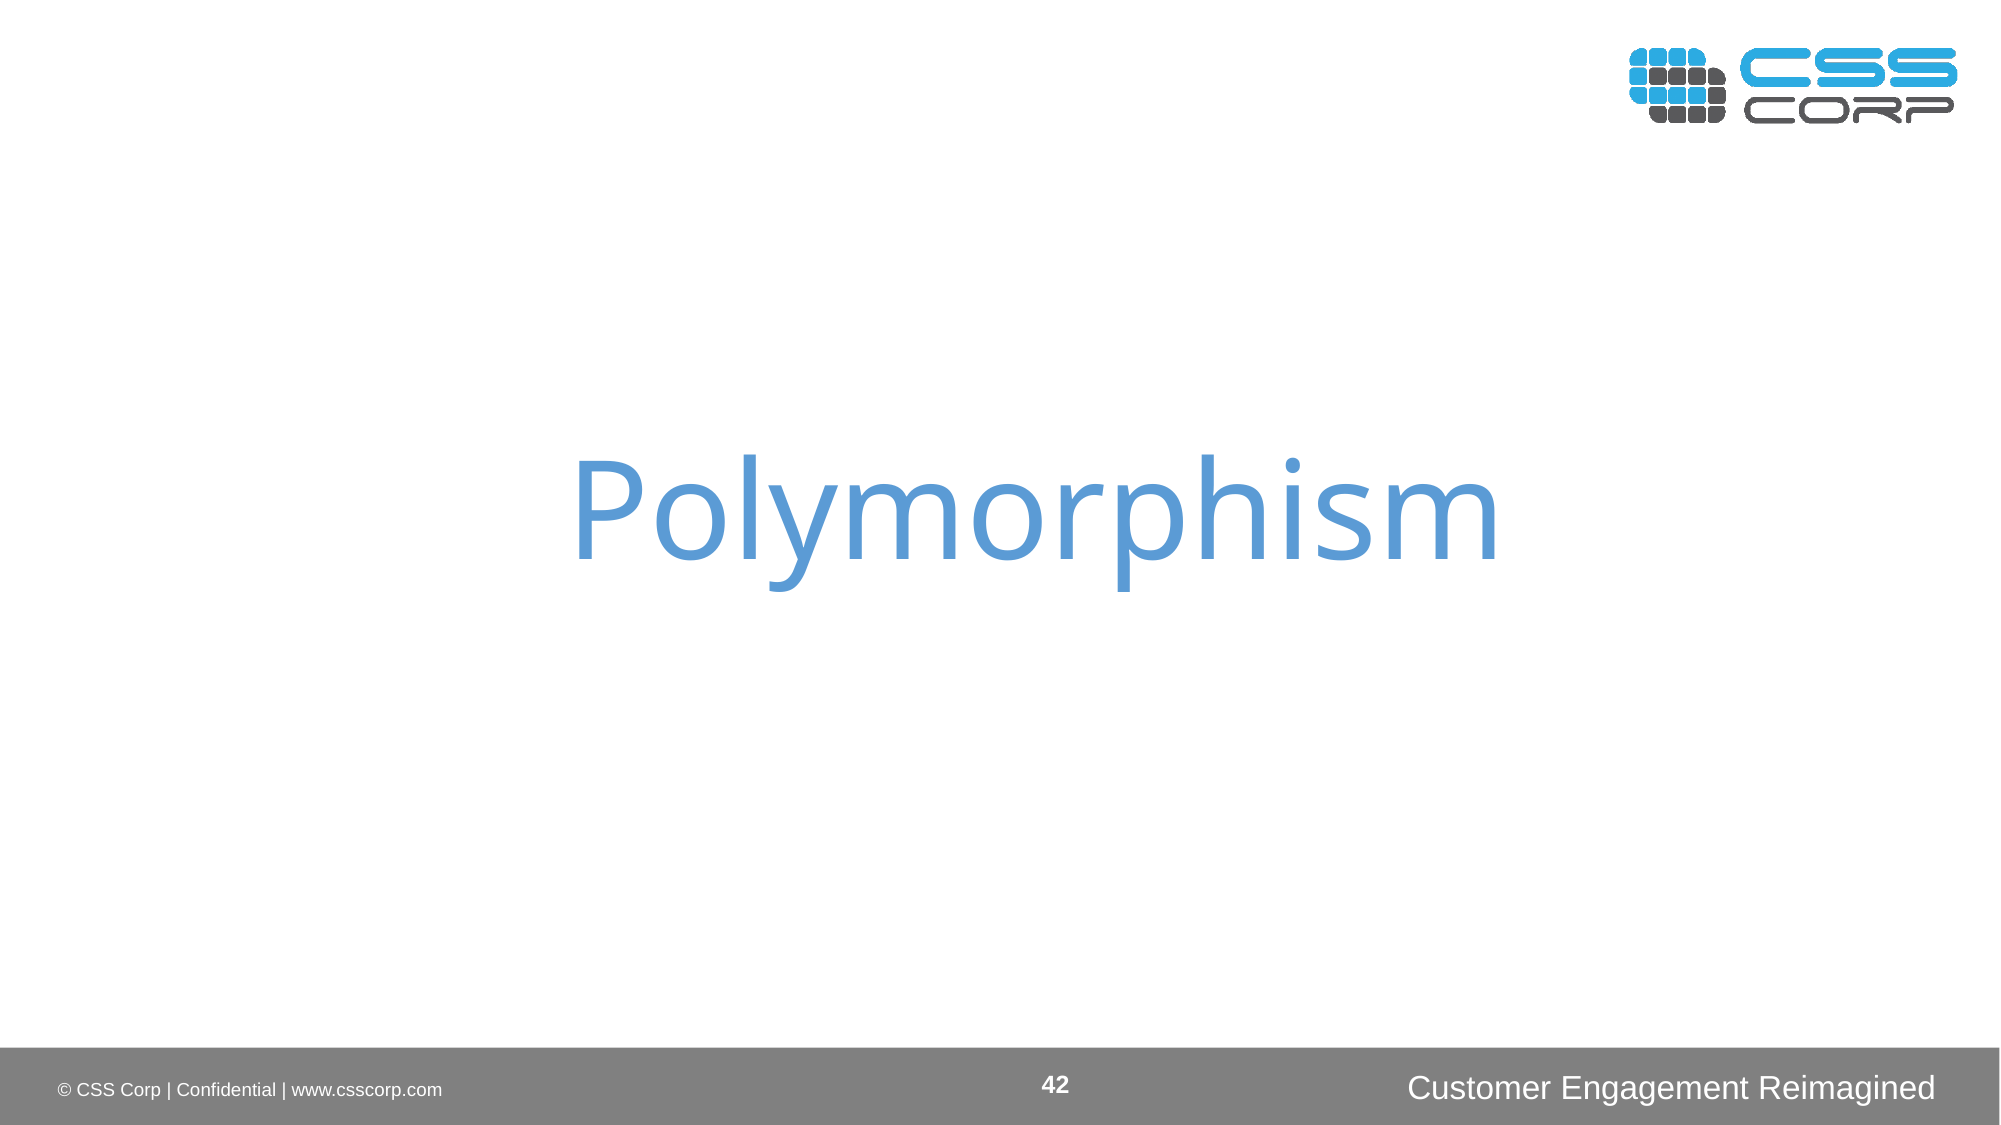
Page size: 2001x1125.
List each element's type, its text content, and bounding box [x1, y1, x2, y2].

picture [1629, 48, 1958, 130]
title Polymorphism [173, 405, 1899, 624]
